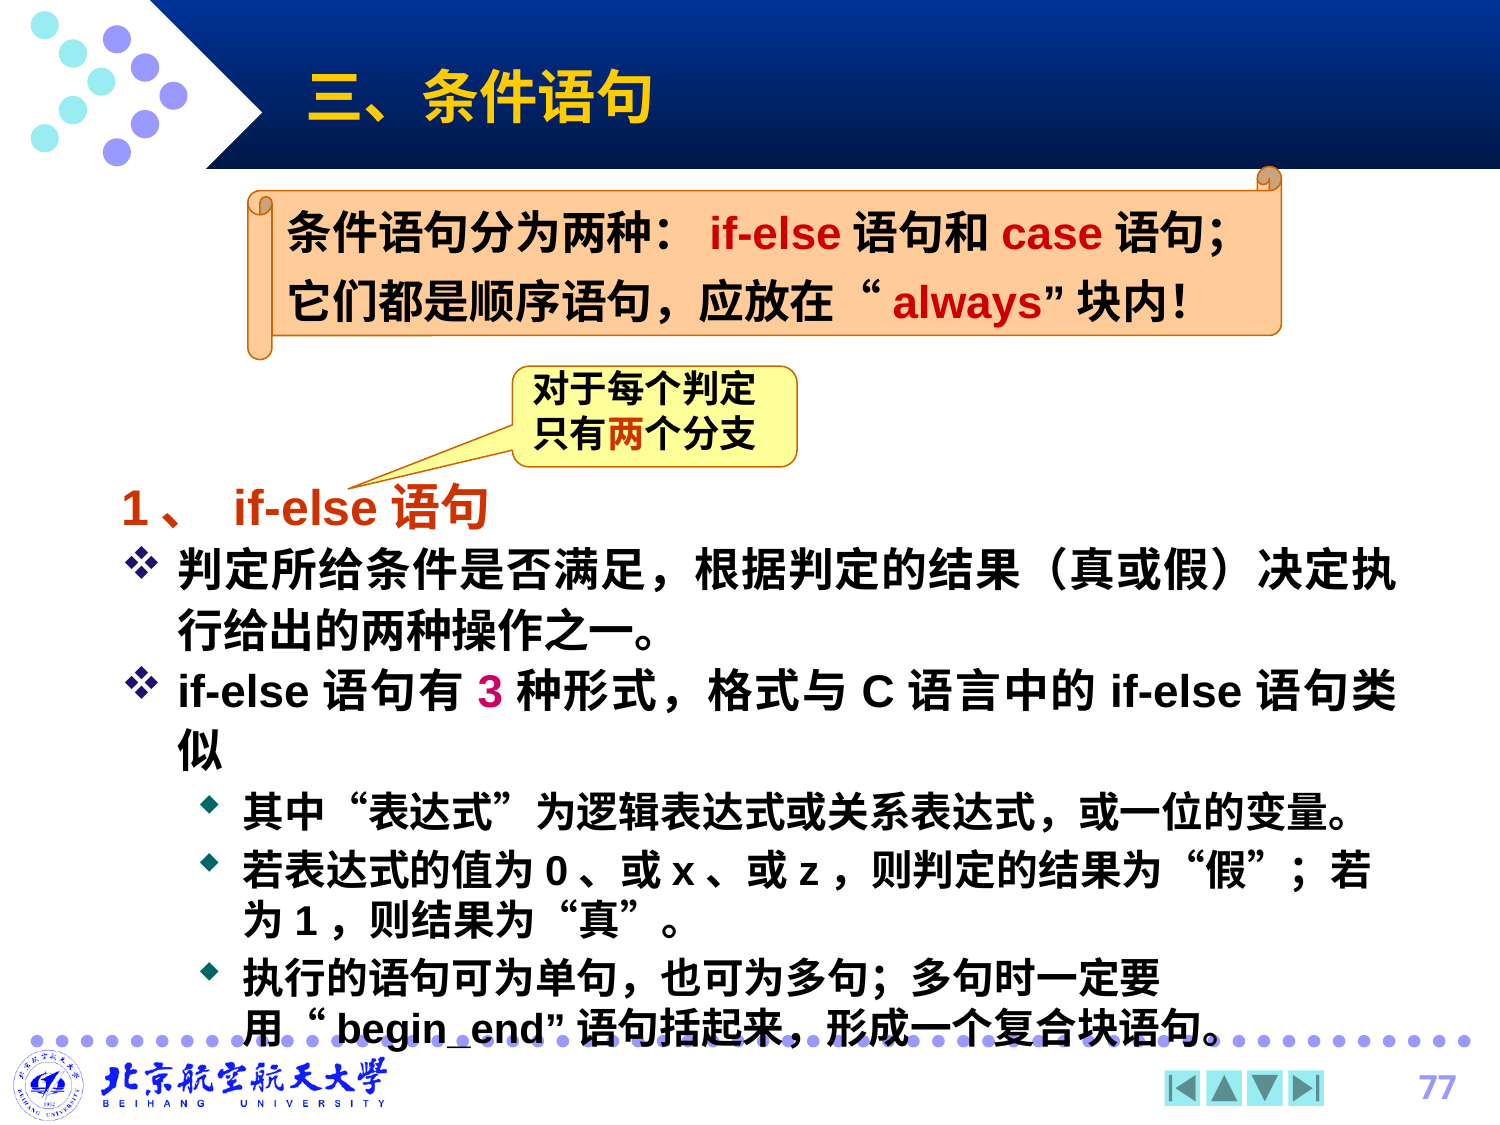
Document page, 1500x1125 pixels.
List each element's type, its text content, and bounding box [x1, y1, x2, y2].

text_box [1107, 1036, 1116, 1045]
text_box [531, 1034, 543, 1042]
slide_number 77 [1328, 1058, 1473, 1109]
text_box [511, 1034, 518, 1042]
text_box 条件语句分为两种：if-else语句和case语句； 它们都是顺序语句，应放在“always”块内！ [247, 166, 1282, 360]
text_box [1132, 1034, 1145, 1048]
text_box [1007, 1036, 1020, 1046]
text_box [606, 1034, 614, 1048]
text_box [481, 1038, 490, 1044]
title 三、条件语句 [290, 39, 1500, 152]
text_box [662, 1035, 670, 1048]
text_box [261, 1034, 267, 1047]
text_box [681, 1037, 695, 1047]
text_box [706, 1034, 720, 1046]
text_box [1182, 1036, 1196, 1048]
text_box [581, 1035, 595, 1045]
text_box [388, 1034, 394, 1042]
text_box [856, 1034, 864, 1042]
text_box [759, 1034, 766, 1048]
text_box 对于每个判定只有两个分支 [404, 366, 798, 467]
text_box [886, 1036, 895, 1045]
text_box [1057, 1035, 1070, 1048]
picture [13, 1047, 387, 1125]
text_box 1、 if-else语句 判定所给条件是否满足，根据判定的结果（真或假）决定执行给出的两种操作之一。 if-else语句有3种形式，格式与C语言中的if-else语句类似 其中“表达式”为逻辑表达式或关系表达式，或一位的变量。 若表达式的值为0、或x、或z，则判定的结果为“假”；若为1，则结果为“真”。 执行的语句可为单句，也可为多句；多句时一定要用“begin_end”语句括起来，形成一个复合块语句。 [106, 467, 1412, 1034]
text_box [632, 1034, 644, 1038]
text_box [731, 1041, 741, 1047]
